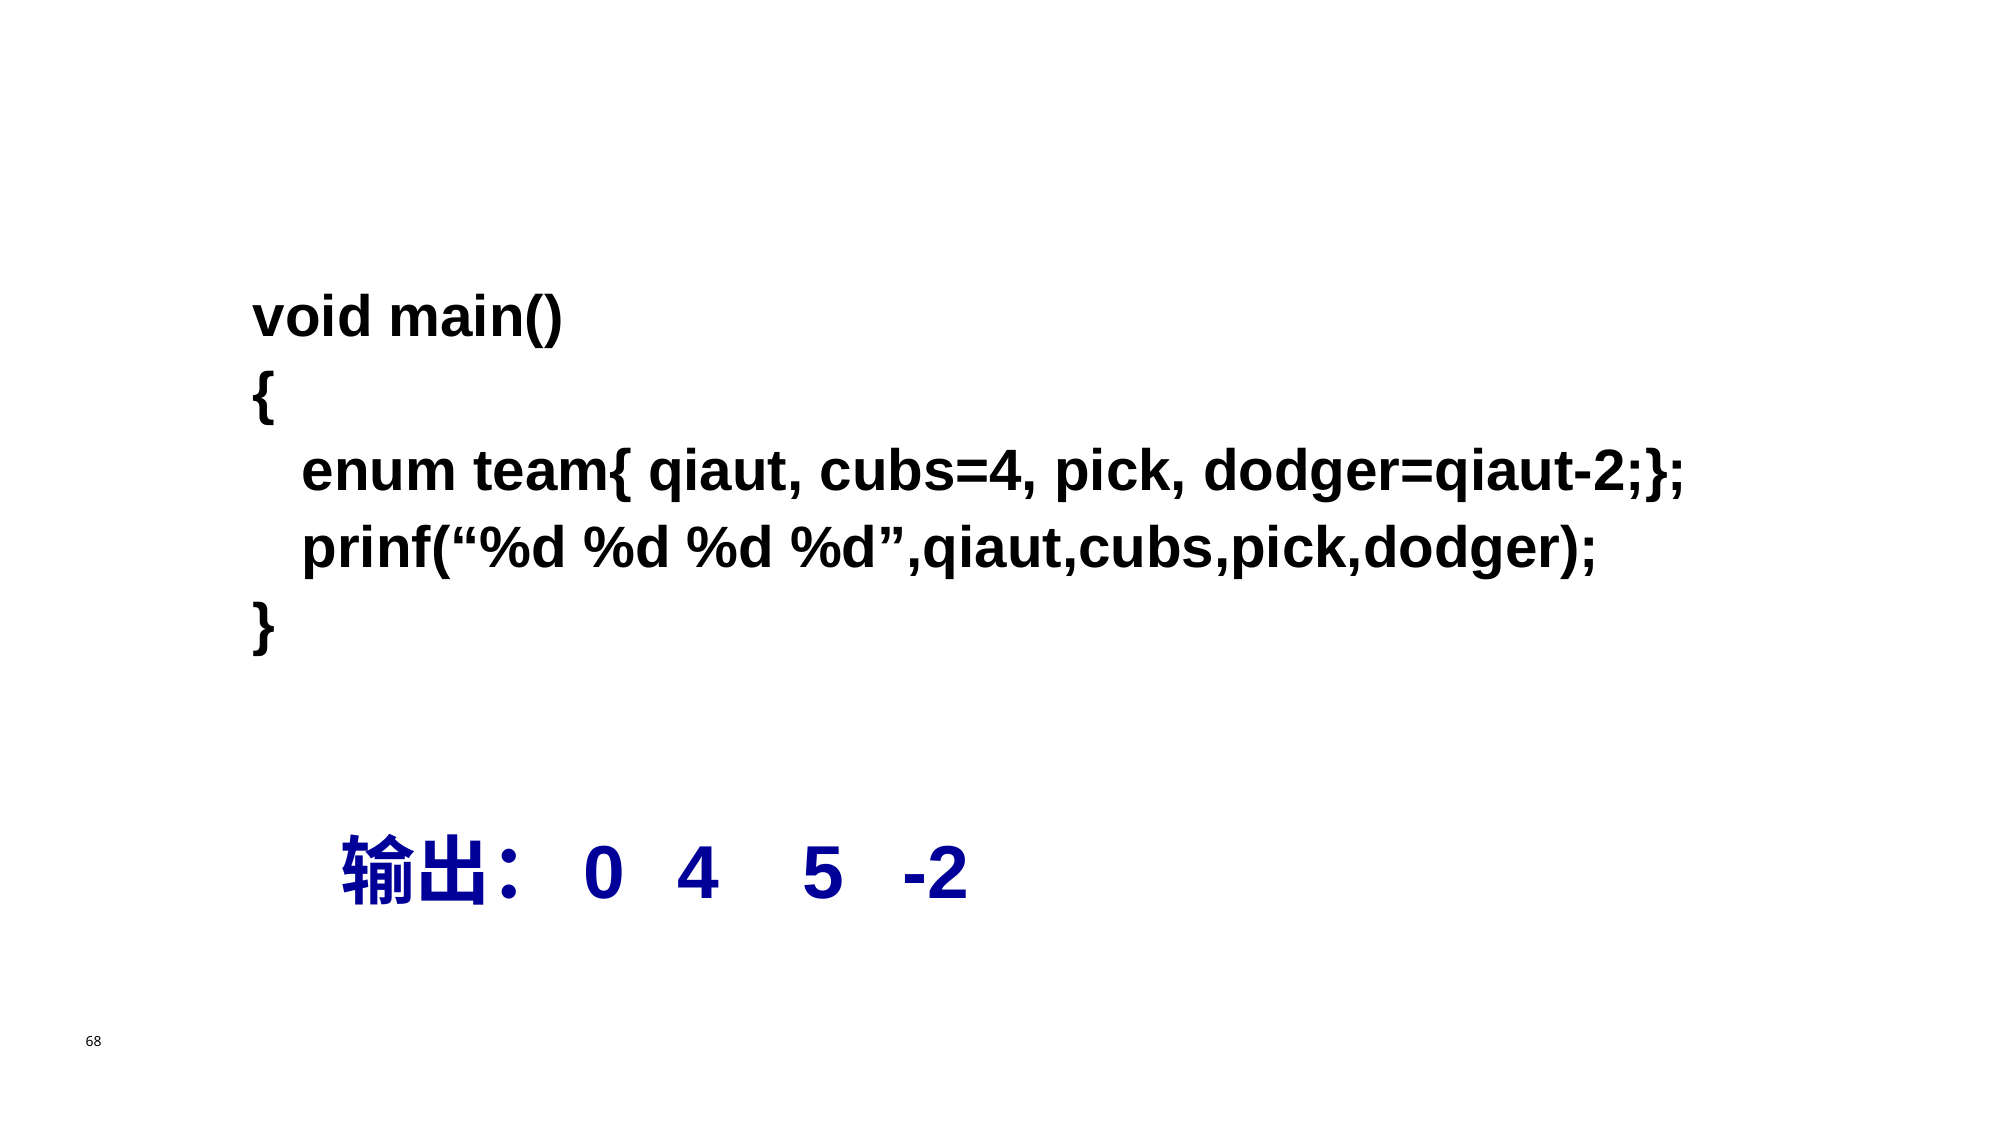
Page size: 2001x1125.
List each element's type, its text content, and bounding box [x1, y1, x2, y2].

text_box void main() { enum team{ qiaut, cubs=4, pick, dodger=qiaut-2;}; prinf(“%d %d %d %d”,qiaut,cubs,pick,dodger); } [249, 269, 1713, 658]
slide_number 68 [0, 1025, 117, 1088]
text_box -2 [900, 812, 1025, 915]
text_box 5 [799, 812, 863, 915]
text_box 4 [674, 812, 738, 915]
text_box 输出：0 [337, 812, 663, 915]
